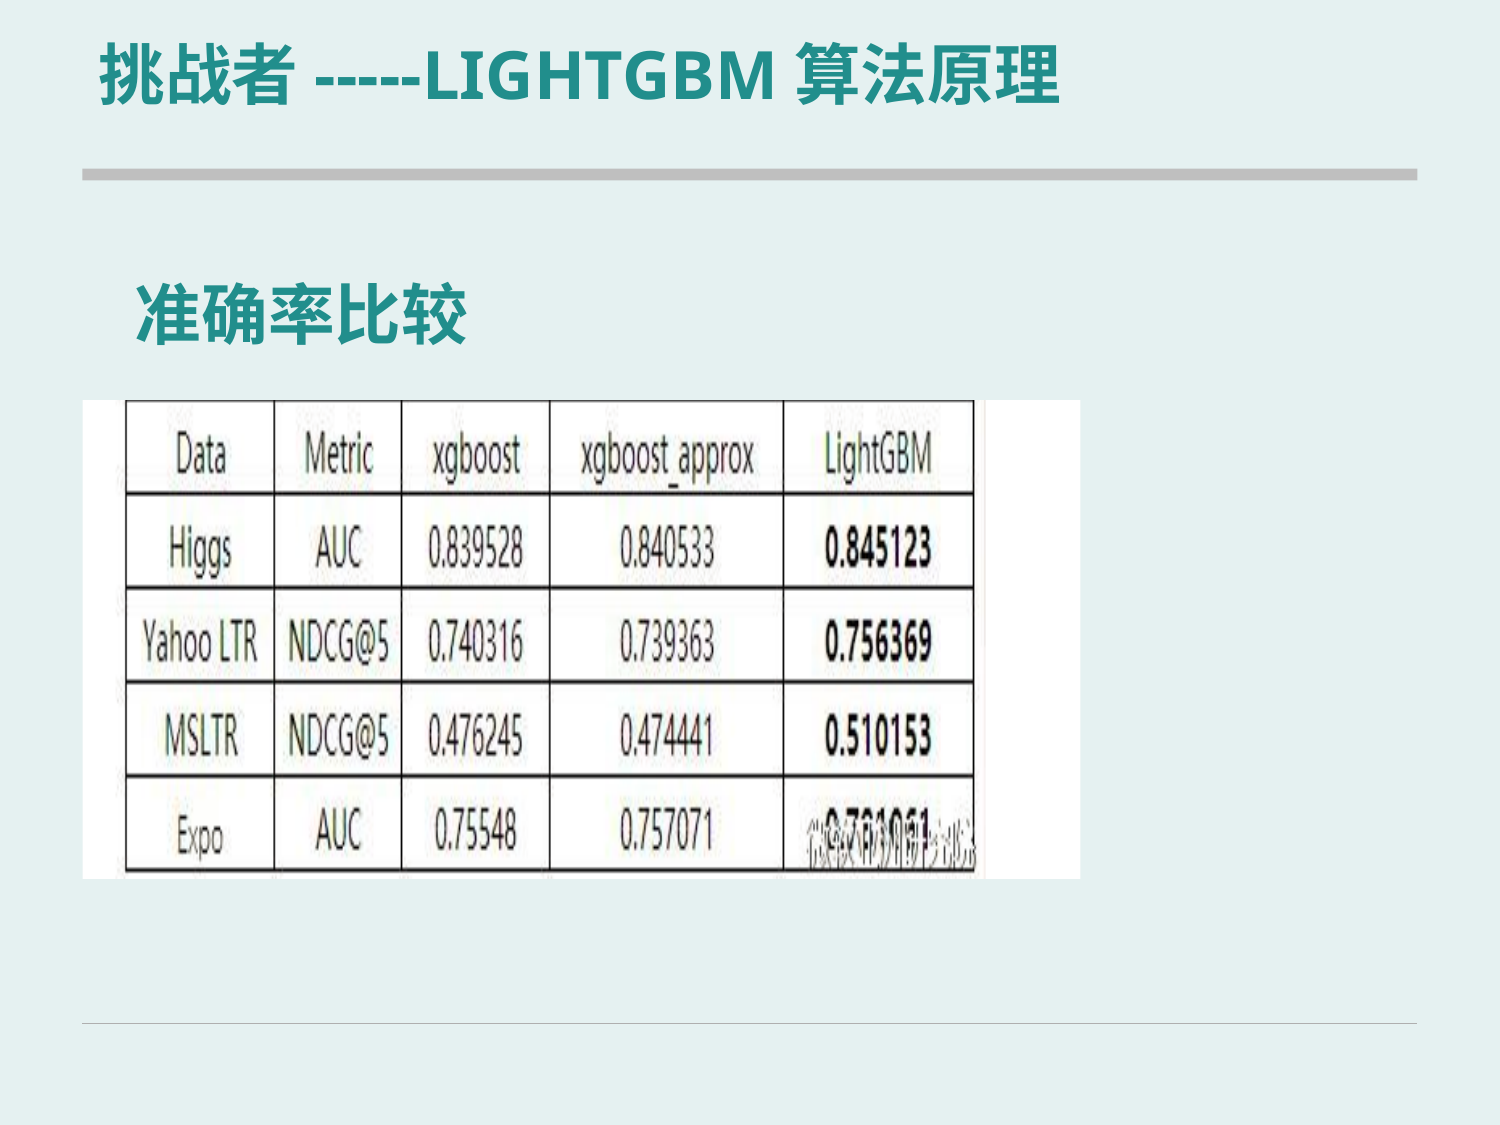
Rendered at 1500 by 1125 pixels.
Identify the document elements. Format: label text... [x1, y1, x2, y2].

list 准确率比较 [119, 225, 1429, 361]
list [82, 400, 1081, 879]
title 挑战者-----LIGHTGBM算法原理 [83, 19, 1229, 138]
